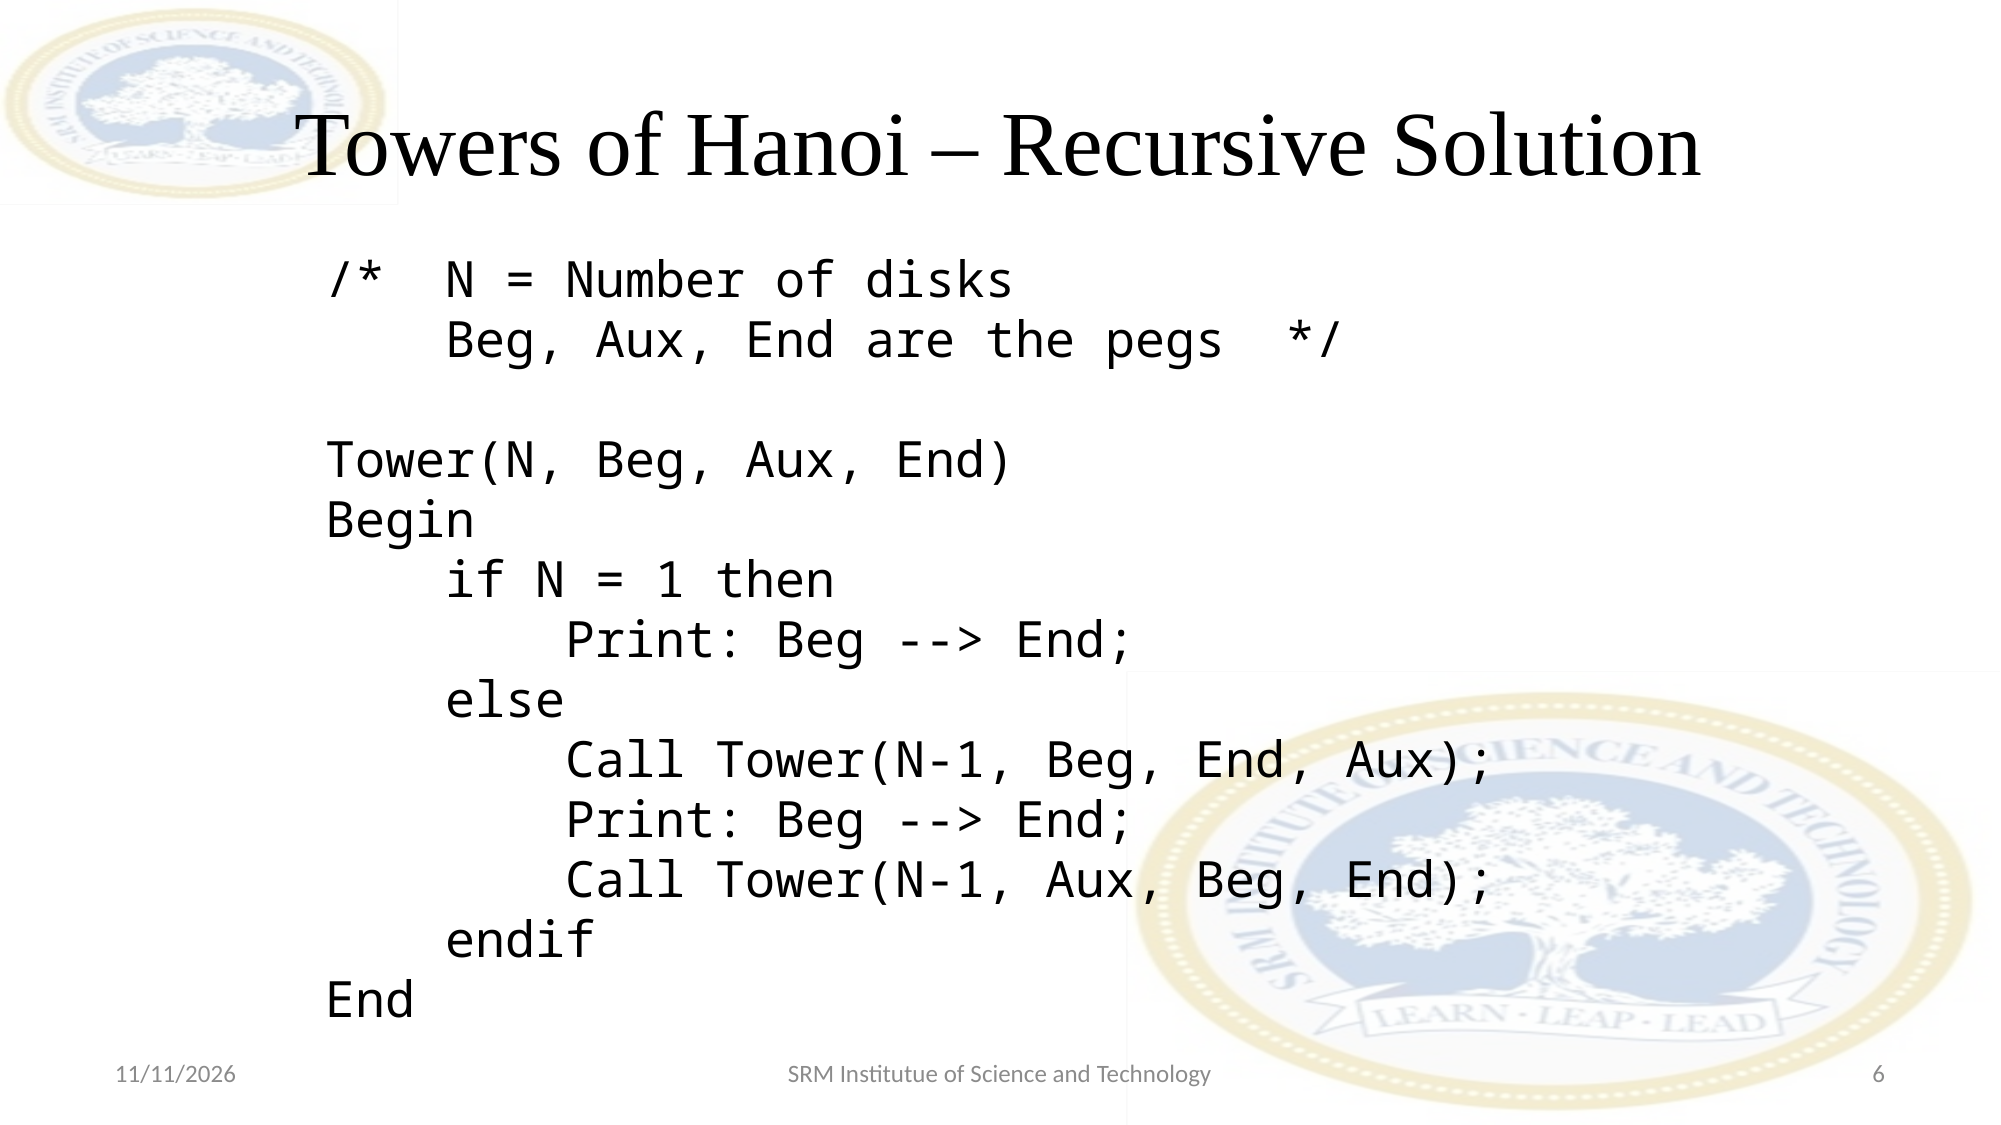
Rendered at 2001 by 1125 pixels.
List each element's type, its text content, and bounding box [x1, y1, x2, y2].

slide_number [99, 1042, 567, 1103]
text_box /* N = Number of disks Beg, Aux, End are the pegs */ Tower(N, Beg, Aux, End) Begin if N = 1 then Print: Beg --> End; else Call Tower(N-1, Beg, End, Aux); Print: Beg --> End; Call Tower(N-1, Aux, Beg, End); endif End [310, 239, 1617, 1035]
footer SRM Institutue of Science and Technology [683, 1042, 1317, 1103]
title Towers of Hanoi – Recursive Solution [99, 45, 1900, 233]
slide_number 6 [1433, 1042, 1900, 1103]
